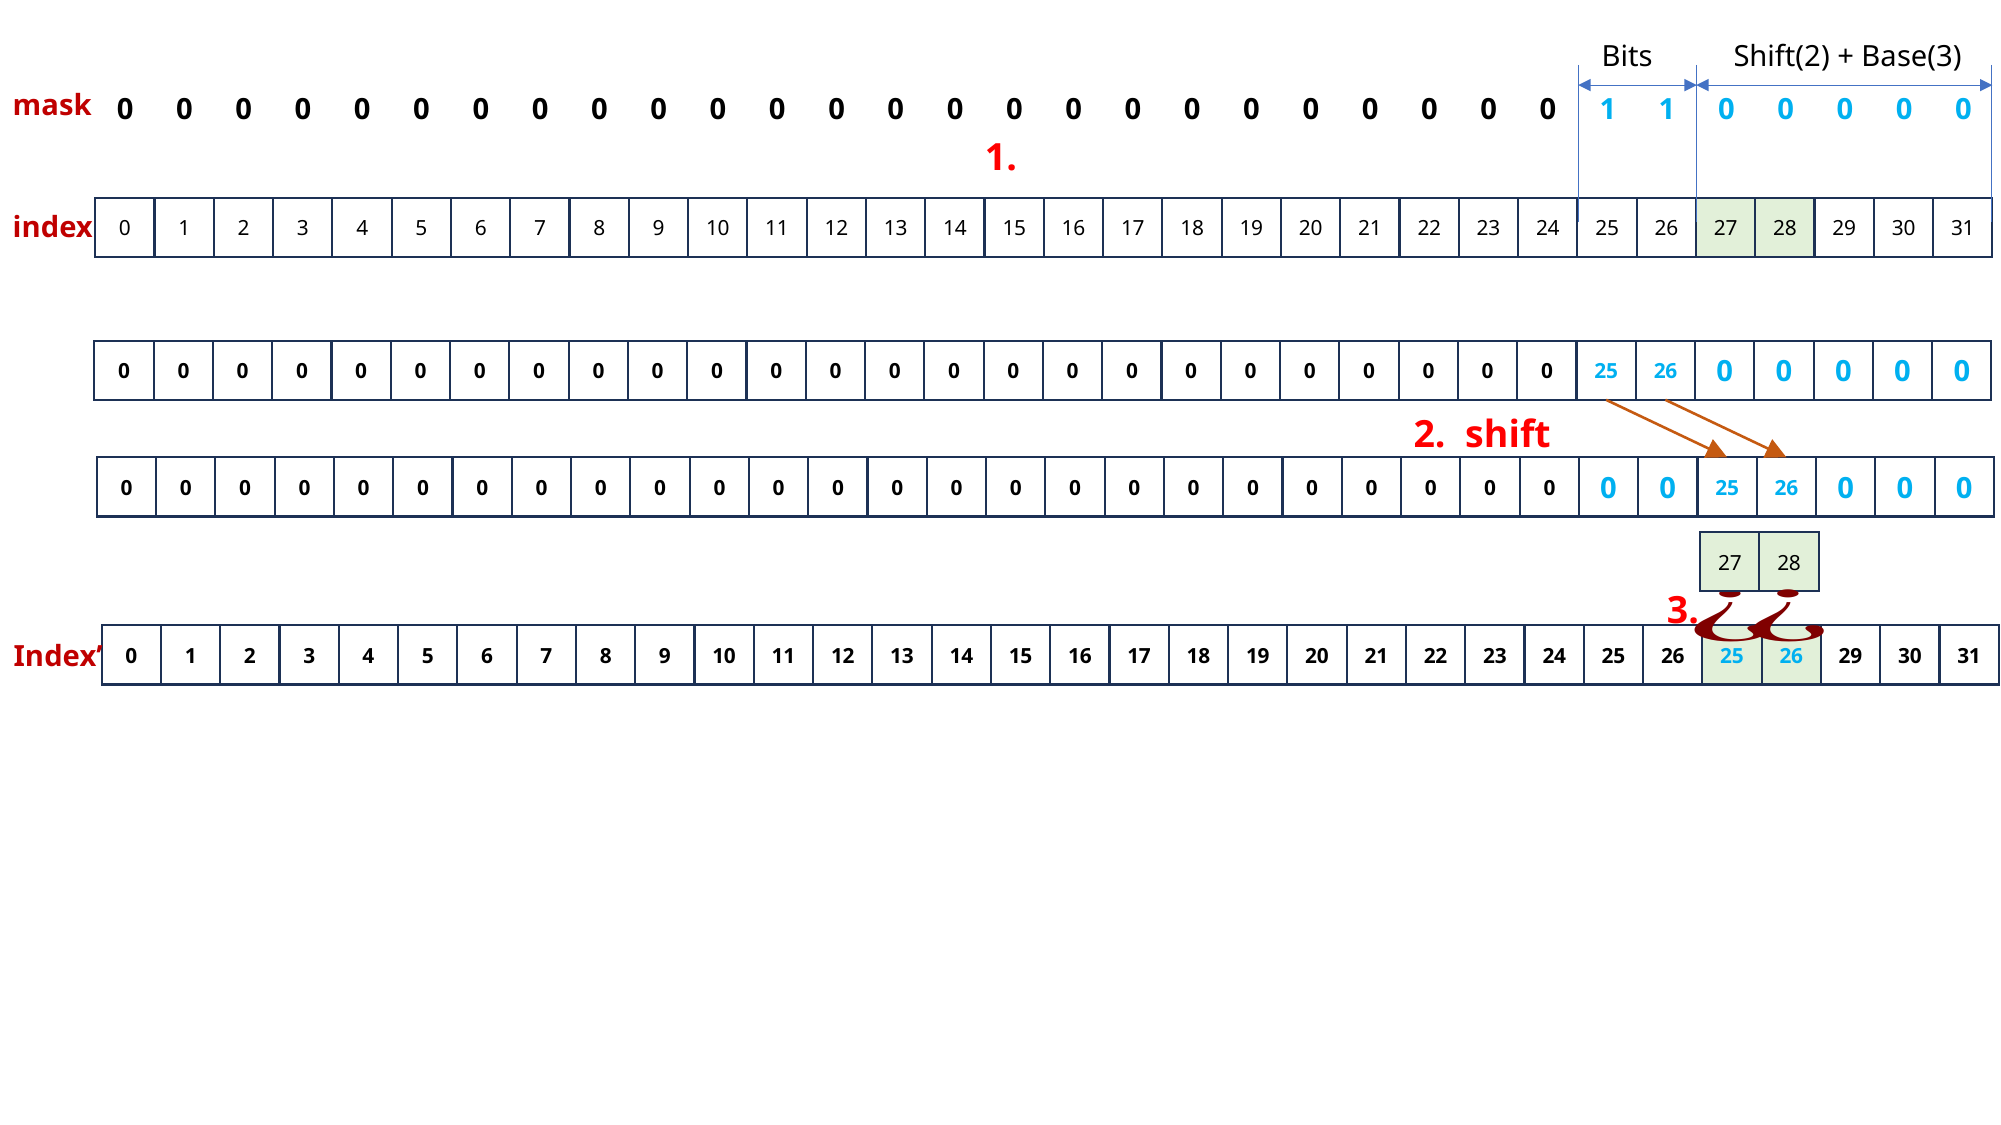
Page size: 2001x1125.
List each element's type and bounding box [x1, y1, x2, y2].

text_box [0, 29, 1999, 685]
